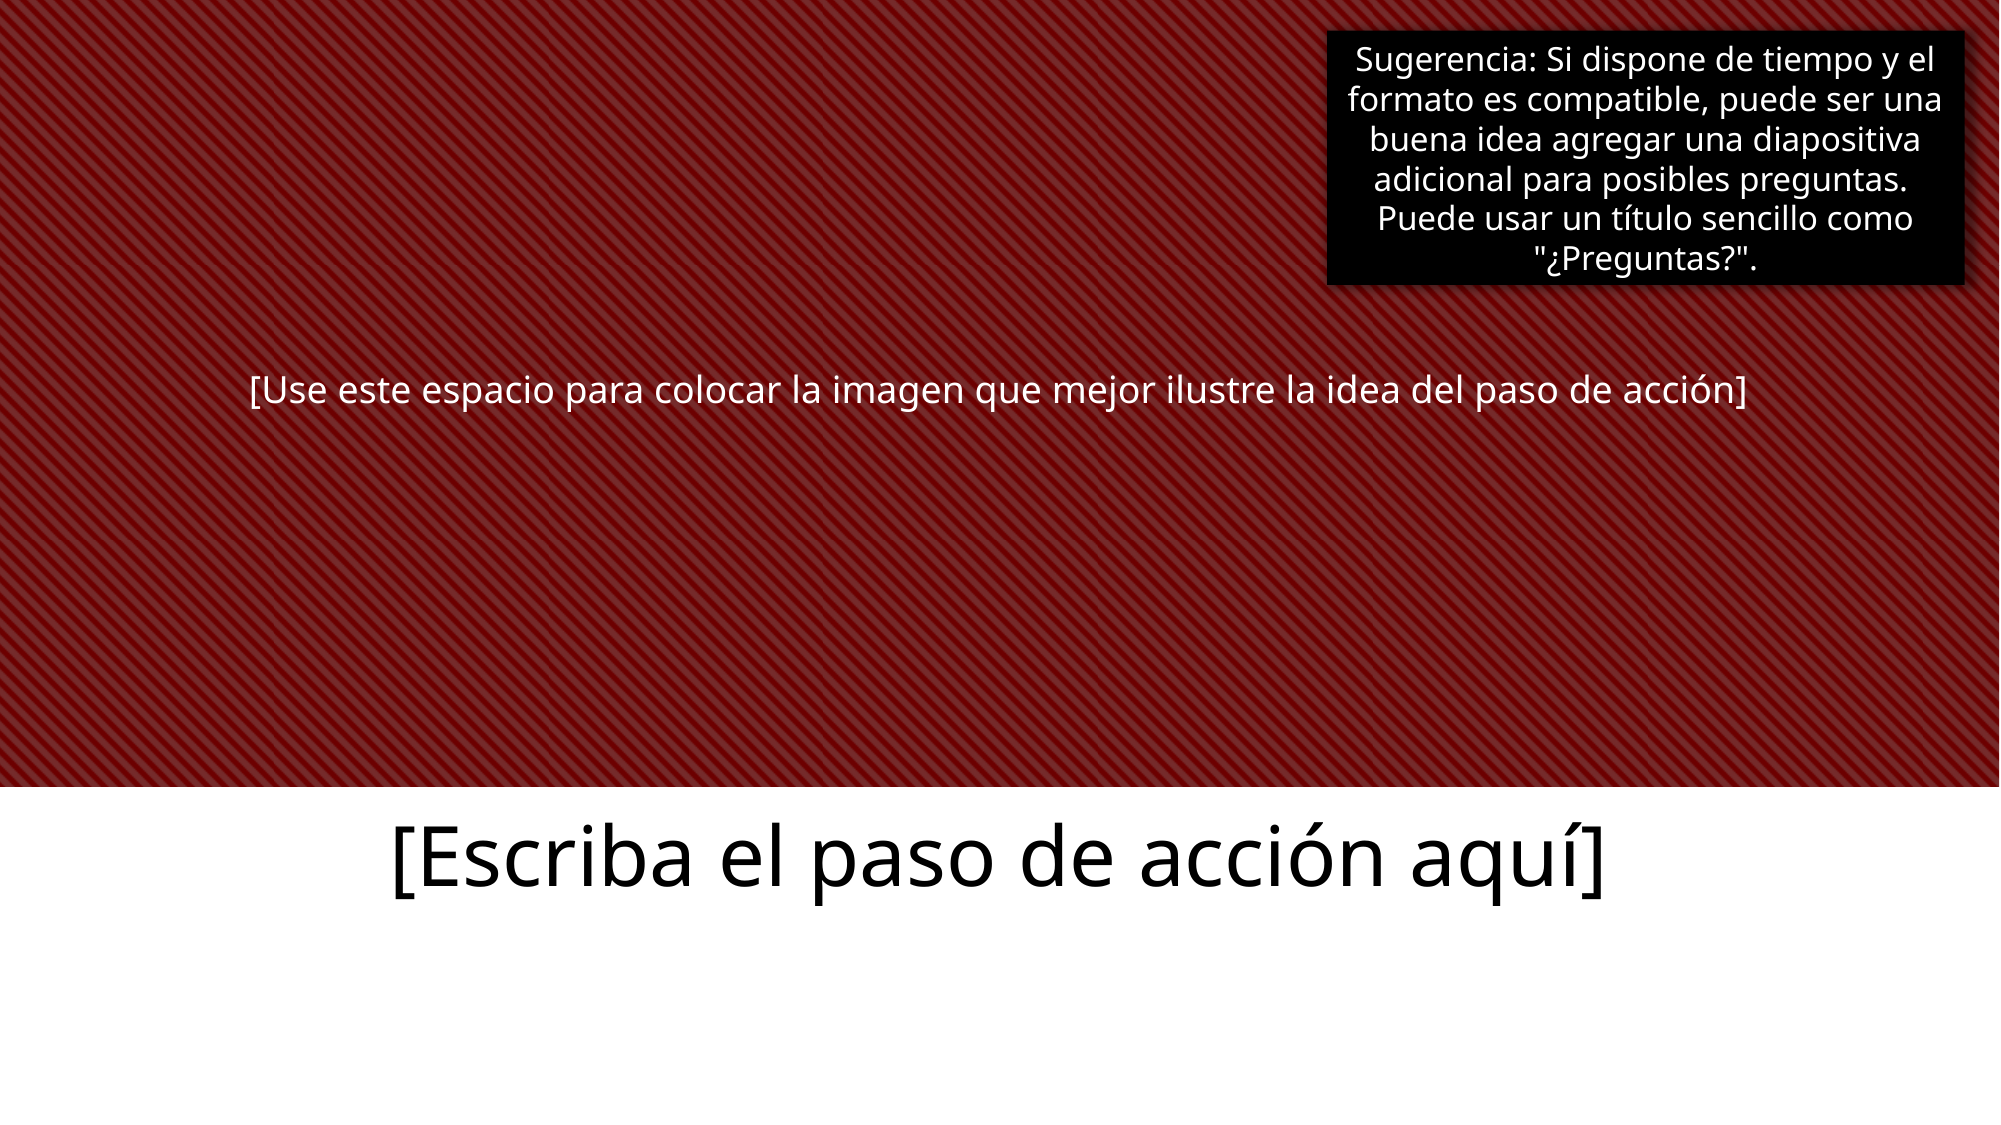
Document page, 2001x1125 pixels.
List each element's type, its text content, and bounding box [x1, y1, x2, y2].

text_box Sugerencia: Si dispone de tiempo y el formato es compatible, puede ser una buena idea agregar una diapositiva adicional para posibles preguntas. Puede usar un título sencillo como "¿Preguntas?". [1327, 30, 1965, 285]
list [Use este espacio para colocar la imagen que mejor ilustre la idea del paso de acción] [0, 0, 2000, 787]
title [Escriba el paso de acción aquí] [132, 787, 1866, 971]
